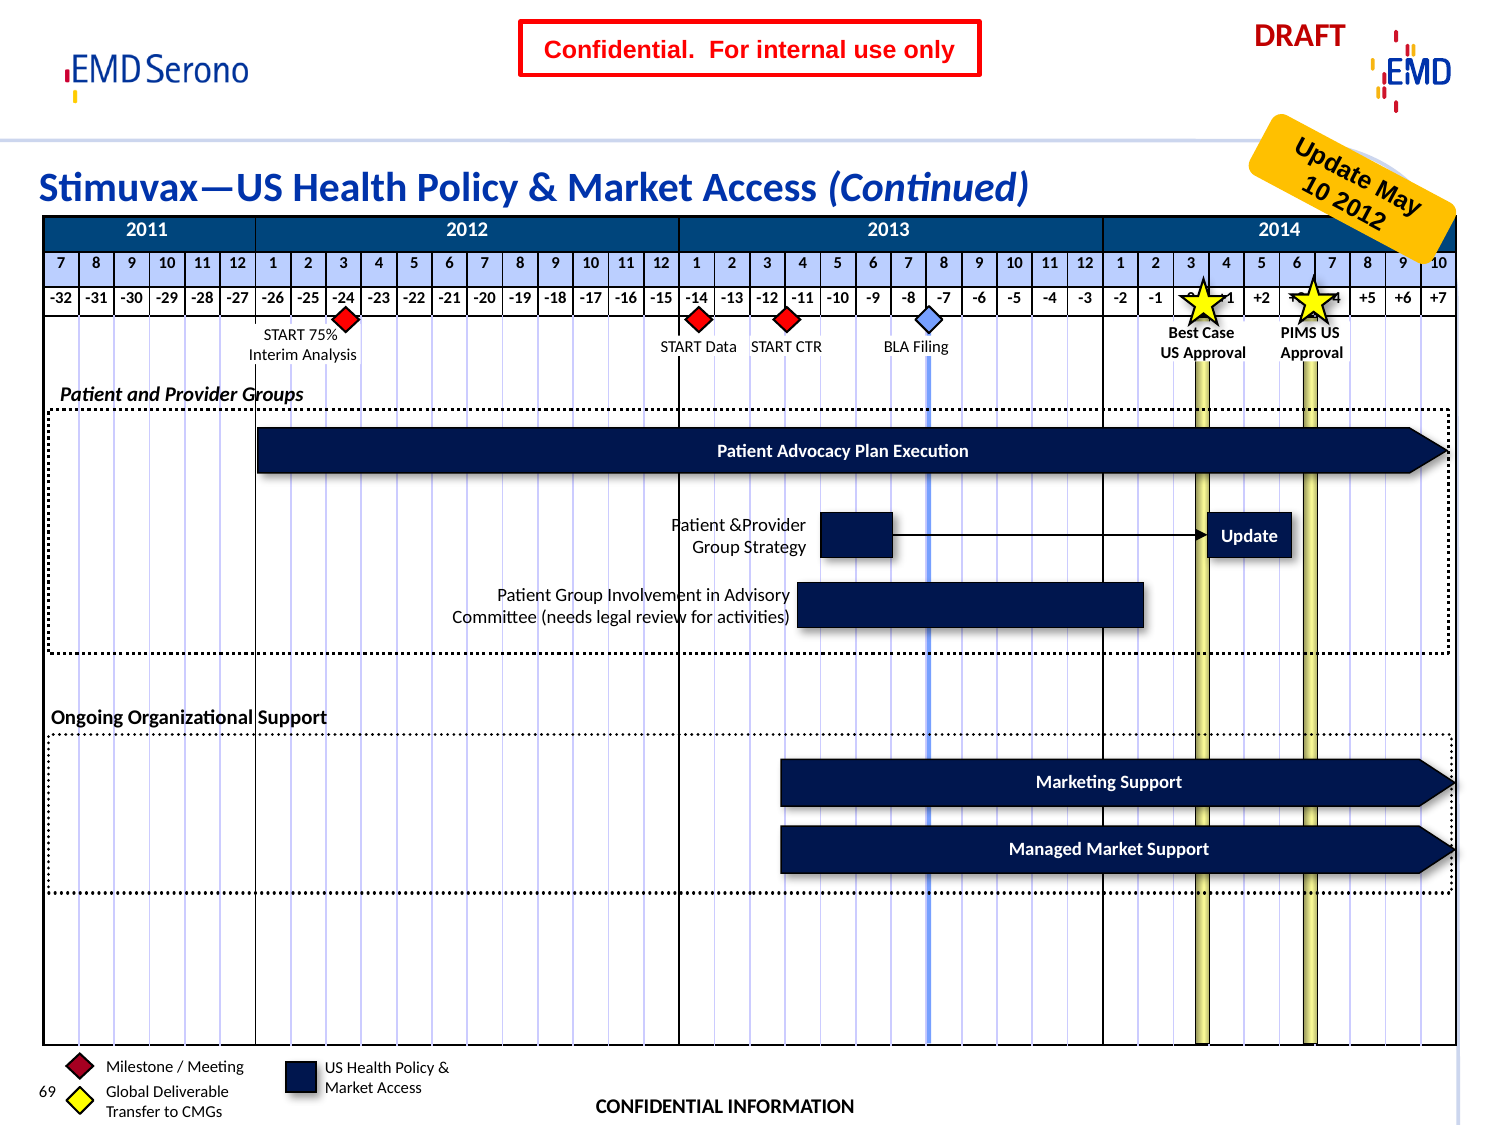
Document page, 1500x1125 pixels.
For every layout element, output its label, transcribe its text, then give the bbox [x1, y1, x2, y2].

text_box [821, 512, 893, 558]
title Stimuvax—US Health Policy & Market Access (Continued) [38, 164, 1108, 331]
text_box [48, 734, 1452, 893]
text_box [46, 408, 1450, 656]
text_box Update [1207, 512, 1292, 558]
text_box Ongoing Organizational Support [51, 695, 656, 736]
text_box Patient &Provider Group Strategy [636, 512, 814, 558]
picture [65, 54, 248, 103]
text_box Patient and Provider Groups [45, 373, 393, 414]
text_box Marketing Support [781, 759, 1455, 807]
text_box [286, 1061, 316, 1092]
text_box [66, 1043, 282, 1123]
text_box Patient Group Involvement in Advisory Committee (needs legal review for activities) [436, 582, 798, 628]
text_box Patient Advocacy Plan Execution [257, 427, 1447, 473]
slide_number 69 [38, 1080, 61, 1117]
text_box US Health Policy & Market Access [320, 1055, 464, 1099]
text_box [798, 582, 1144, 628]
text_box Managed Market Support [781, 826, 1455, 874]
